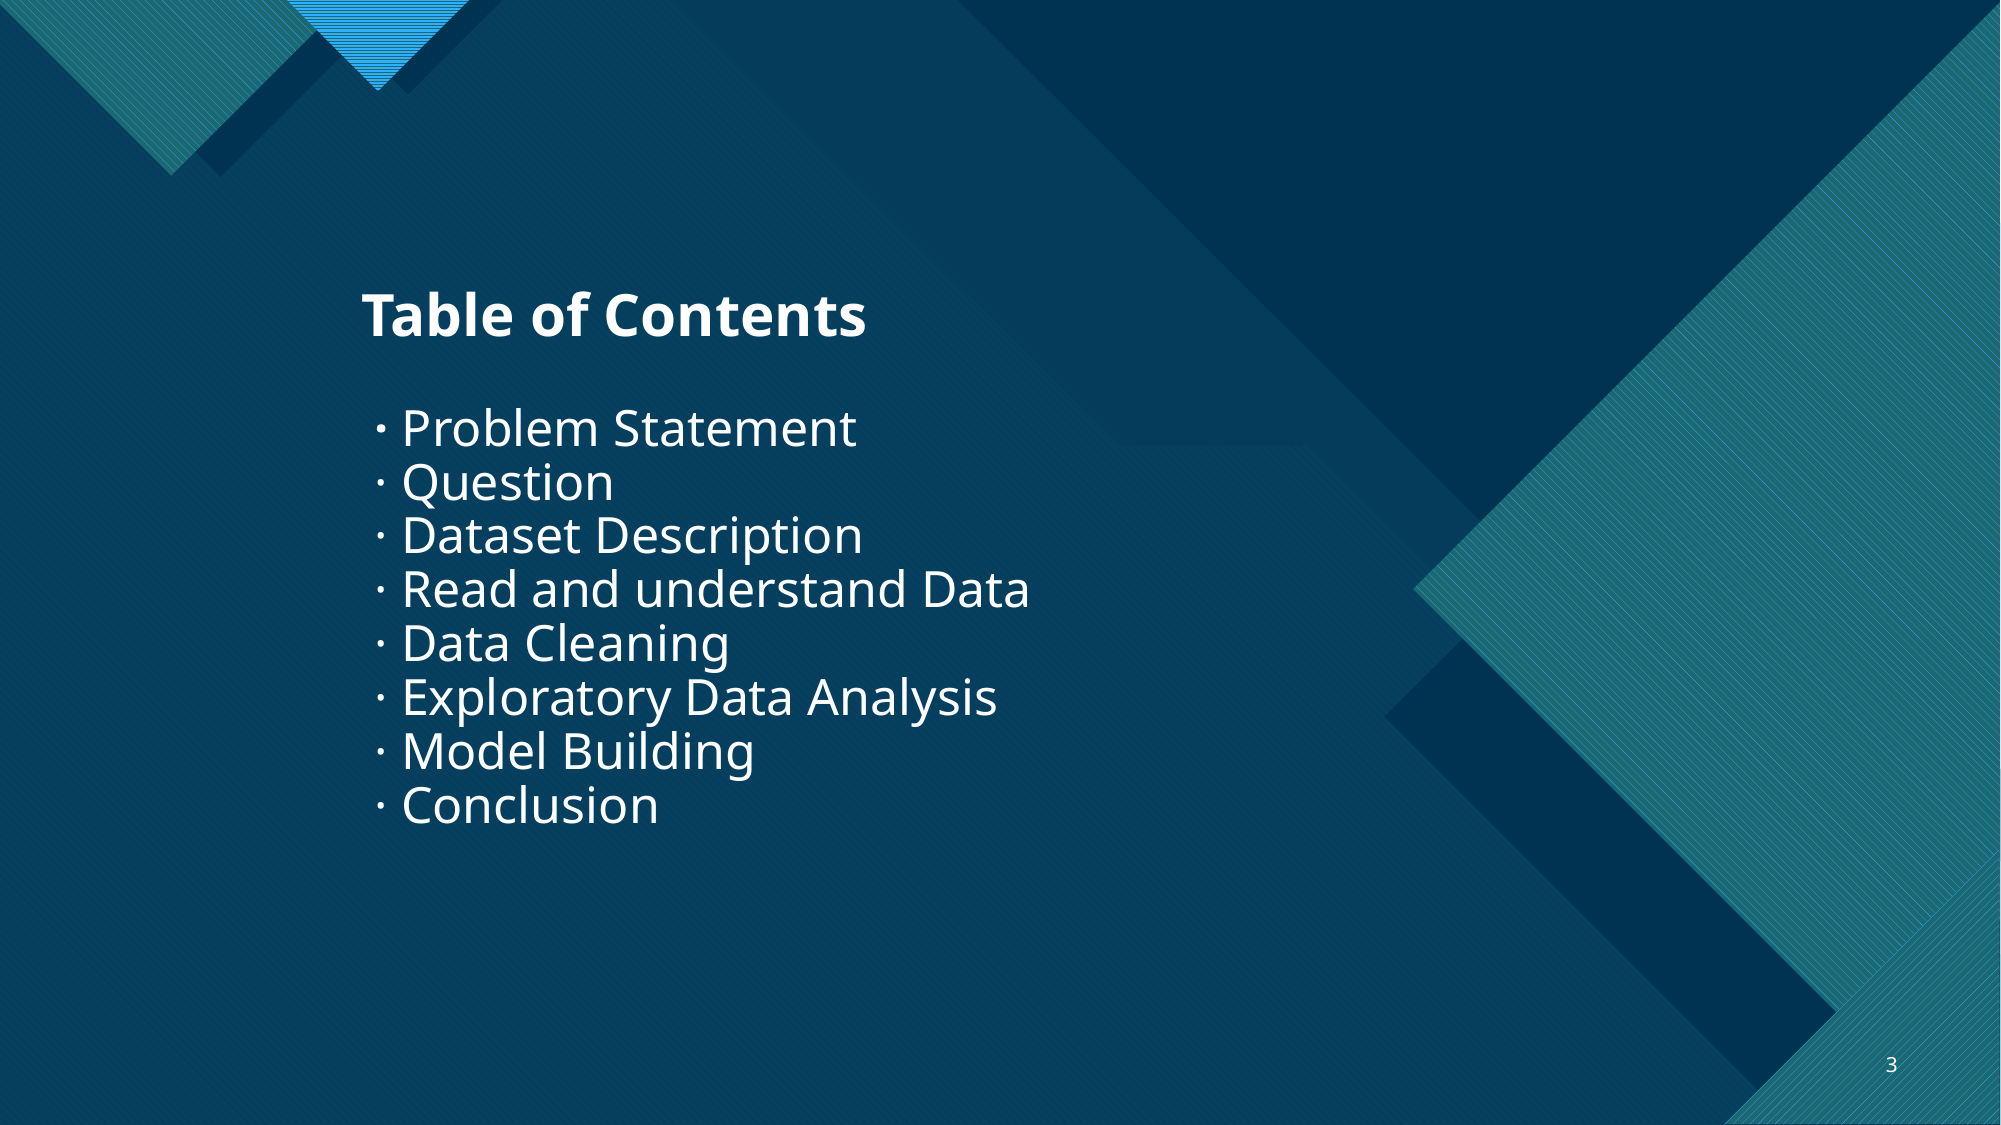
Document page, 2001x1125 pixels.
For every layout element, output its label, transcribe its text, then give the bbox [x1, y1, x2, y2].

table_header [1654, 506, 2001, 1125]
slide_number 3 [1845, 1035, 1913, 1096]
title Table of Contents · Problem Statement · Question · Dataset Description · Read and understand Data · Data Cleaning · Exploratory Data Analysis · Model Building · Conclusion [346, 192, 1654, 843]
